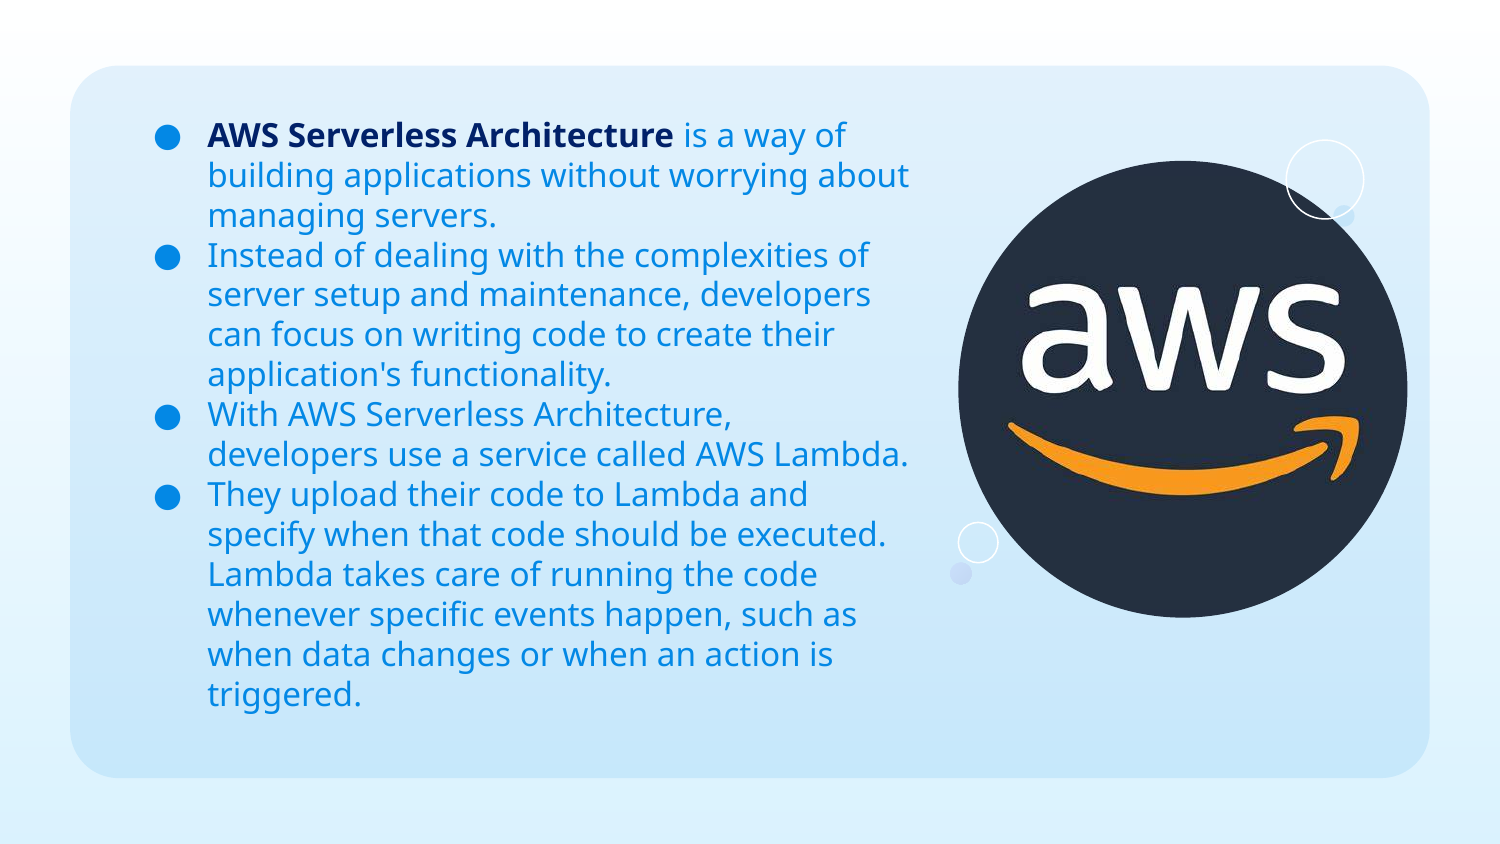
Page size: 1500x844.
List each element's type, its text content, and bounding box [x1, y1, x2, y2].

picture [958, 160, 1408, 618]
list AWS Serverless Architecture is a way of building applications without worrying about managing servers. Instead of dealing with the complexities of server setup and maintenance, developers can focus on writing code to create their application's functionality. With AWS Serverless Architecture, developers use a service called AWS Lambda. They upload their code to Lambda and specify when that code should be executed. Lambda takes care of running the code whenever specific events happen, such as when data changes or when an action is triggered. [117, 98, 928, 745]
text_box [1291, 140, 1359, 159]
